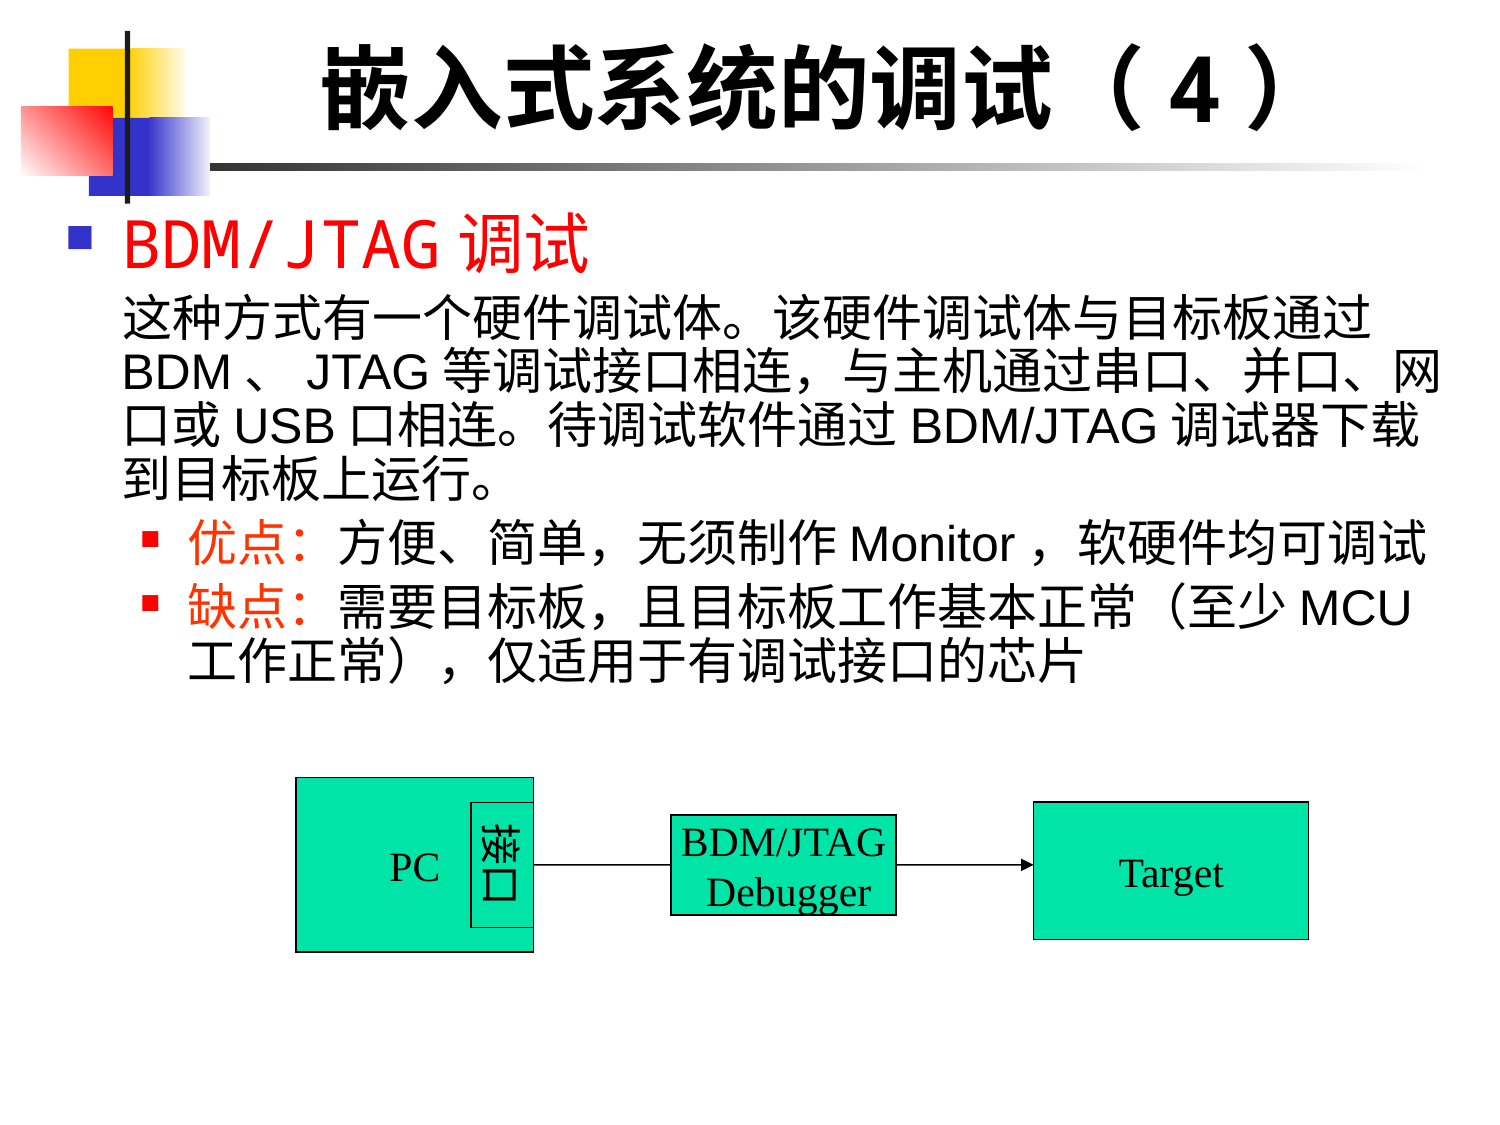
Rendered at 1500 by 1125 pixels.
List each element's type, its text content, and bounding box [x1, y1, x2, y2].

text_box [896, 858, 1034, 872]
text_box 接口 [471, 802, 534, 928]
title 嵌入式系统的调试（4） [188, 0, 1468, 149]
text_box Target [1033, 802, 1309, 940]
text_box PC [296, 777, 534, 953]
text_box BDM/JTAG Debugger [671, 814, 896, 915]
list BDM/JTAG调试 这种方式有一个硬件调试体。该硬件调试体与目标板通过BDM、JTAG等调试接口相连，与主机通过串口、并口、网口或USB口相连。待调试软件通过BDM/JTAG调试器下载到目标板上运行。 优点：方便、简单，无须制作Monitor，软硬件均可调试 缺点：需要目标板，且目标板工作基本正常（至少MCU工作正常），仅适用于有调试接口的芯片 [49, 203, 1463, 901]
